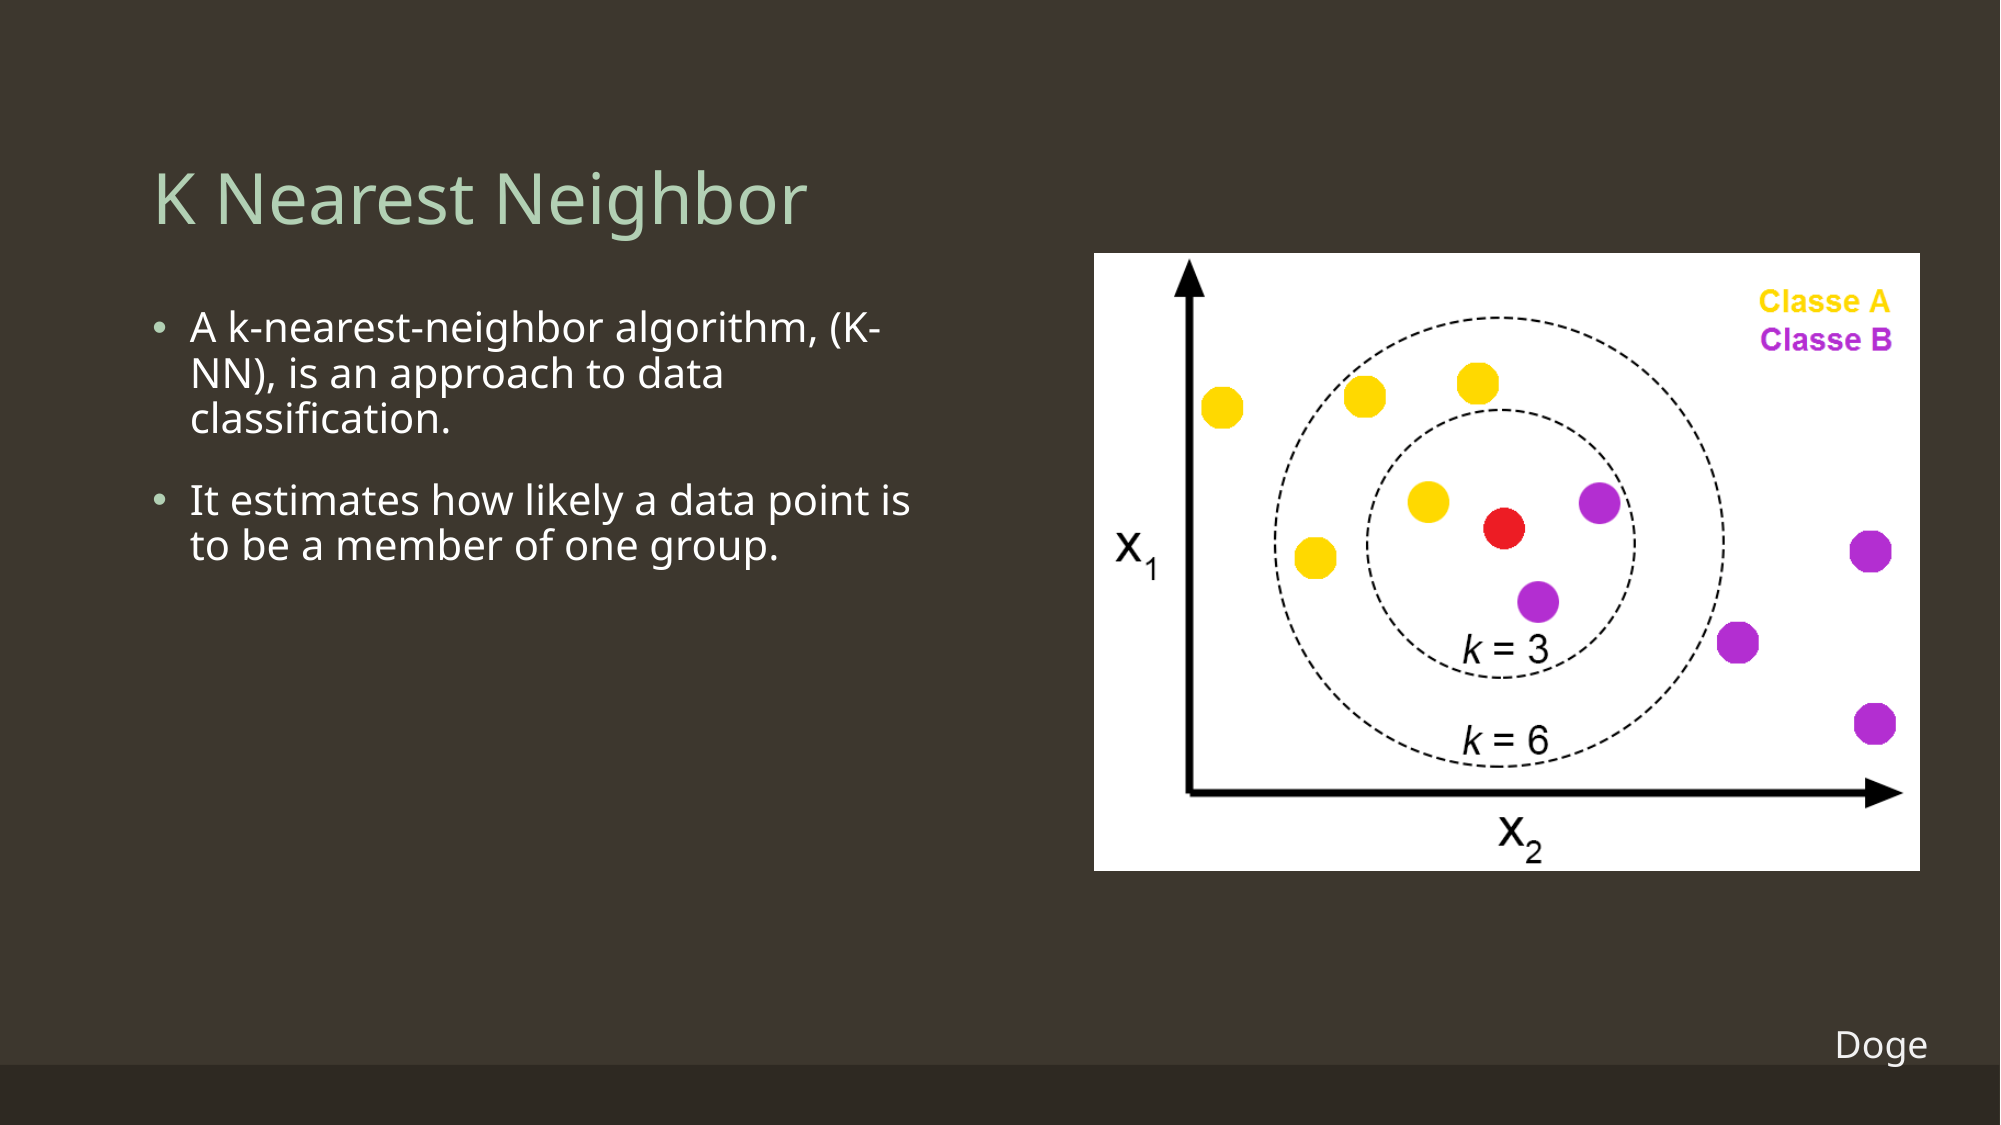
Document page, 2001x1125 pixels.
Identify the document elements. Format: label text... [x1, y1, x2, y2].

list A k-nearest-neighbor algorithm, (K-NN), is an approach to data classification. It estimates how likely a data point is to be a member of one group. [137, 299, 963, 1014]
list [1094, 254, 1920, 871]
title K Nearest Neighbor [137, 59, 1863, 248]
